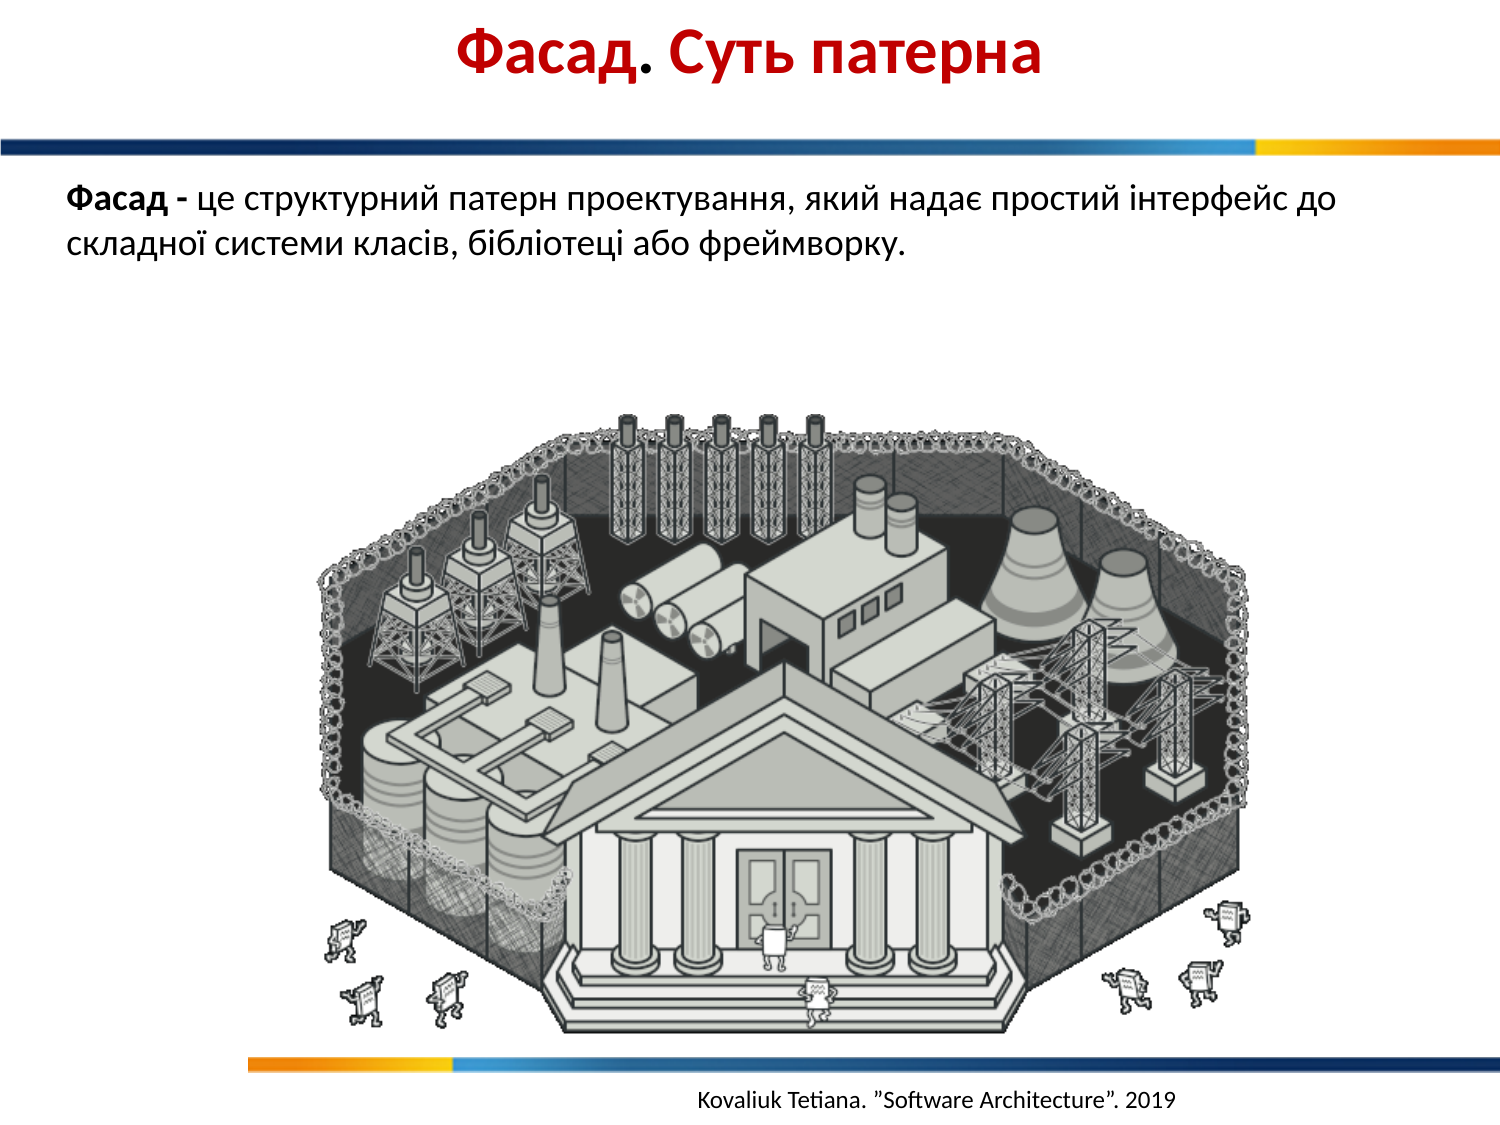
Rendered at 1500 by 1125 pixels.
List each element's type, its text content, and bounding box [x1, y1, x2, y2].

text_box Фасад. Суть патерна [0, 0, 1500, 95]
text_box Фасад - це структурний патерн проектування, який надає простий інтерфейс до складної системи класів, бібліотеці або фреймворку. [51, 165, 1449, 271]
picture [248, 1057, 1500, 1073]
picture [284, 414, 1285, 1040]
picture [2, 139, 1500, 155]
